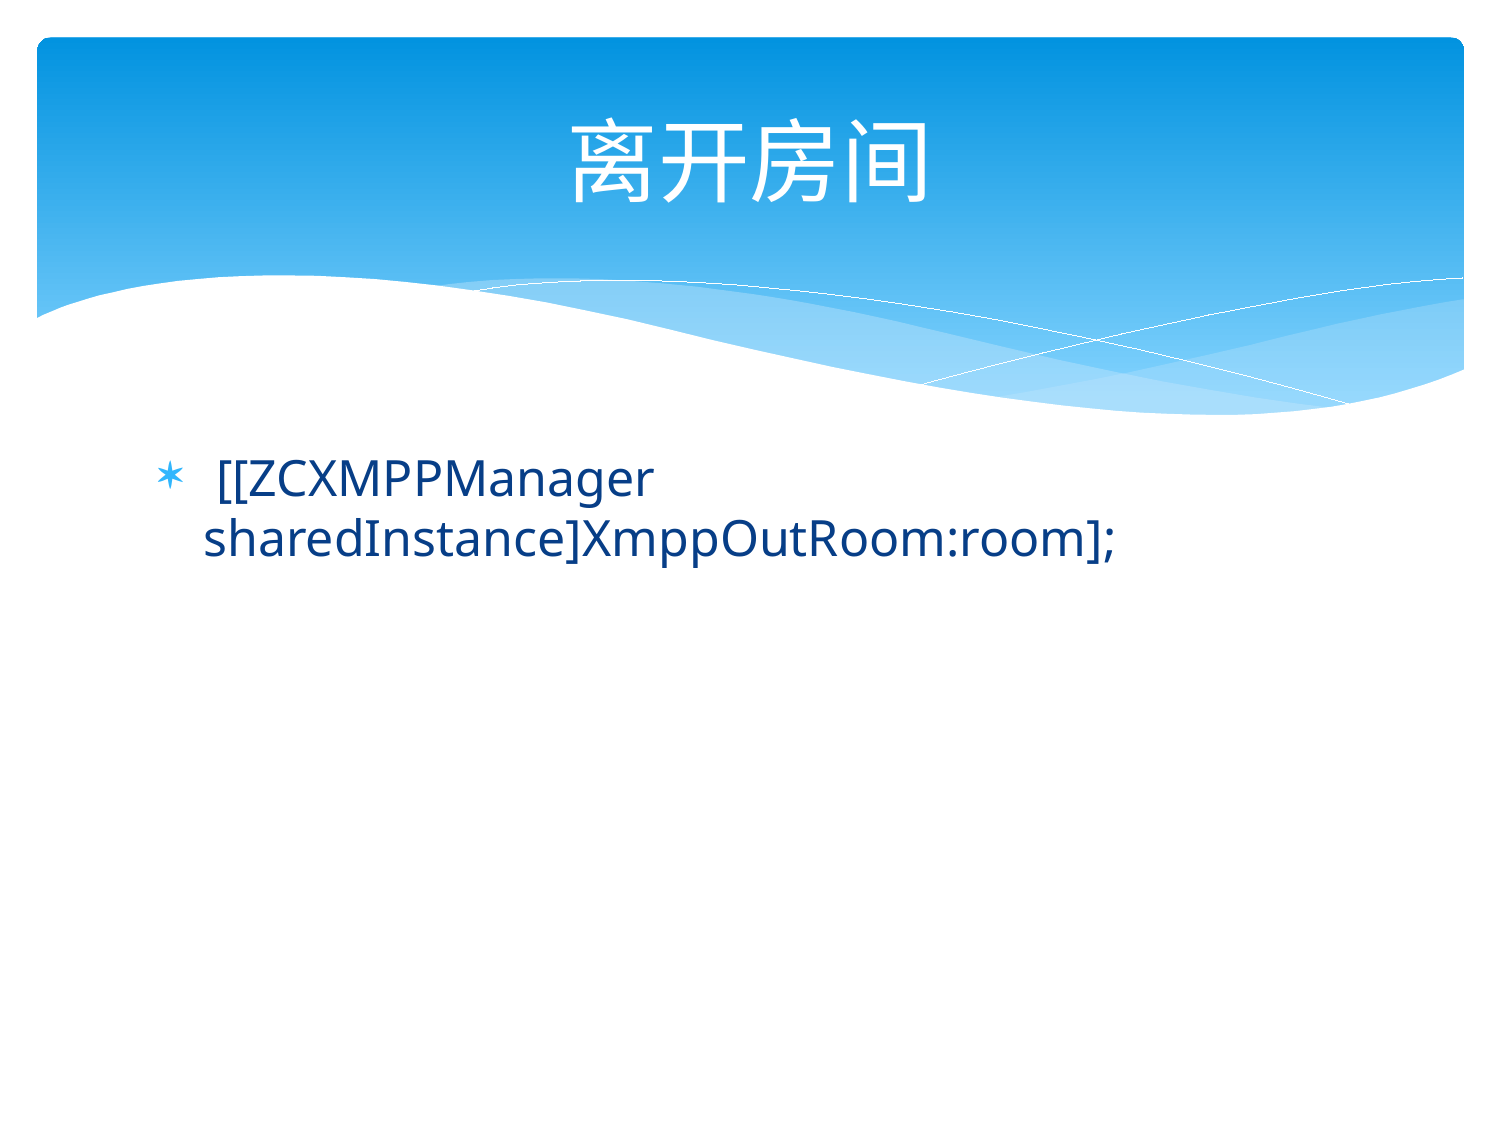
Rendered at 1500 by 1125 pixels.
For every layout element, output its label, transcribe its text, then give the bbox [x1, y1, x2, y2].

list [[ZCXMPPManager sharedInstance]XmppOutRoom:room]; [143, 438, 1359, 1005]
title 离开房间 [75, 55, 1425, 261]
